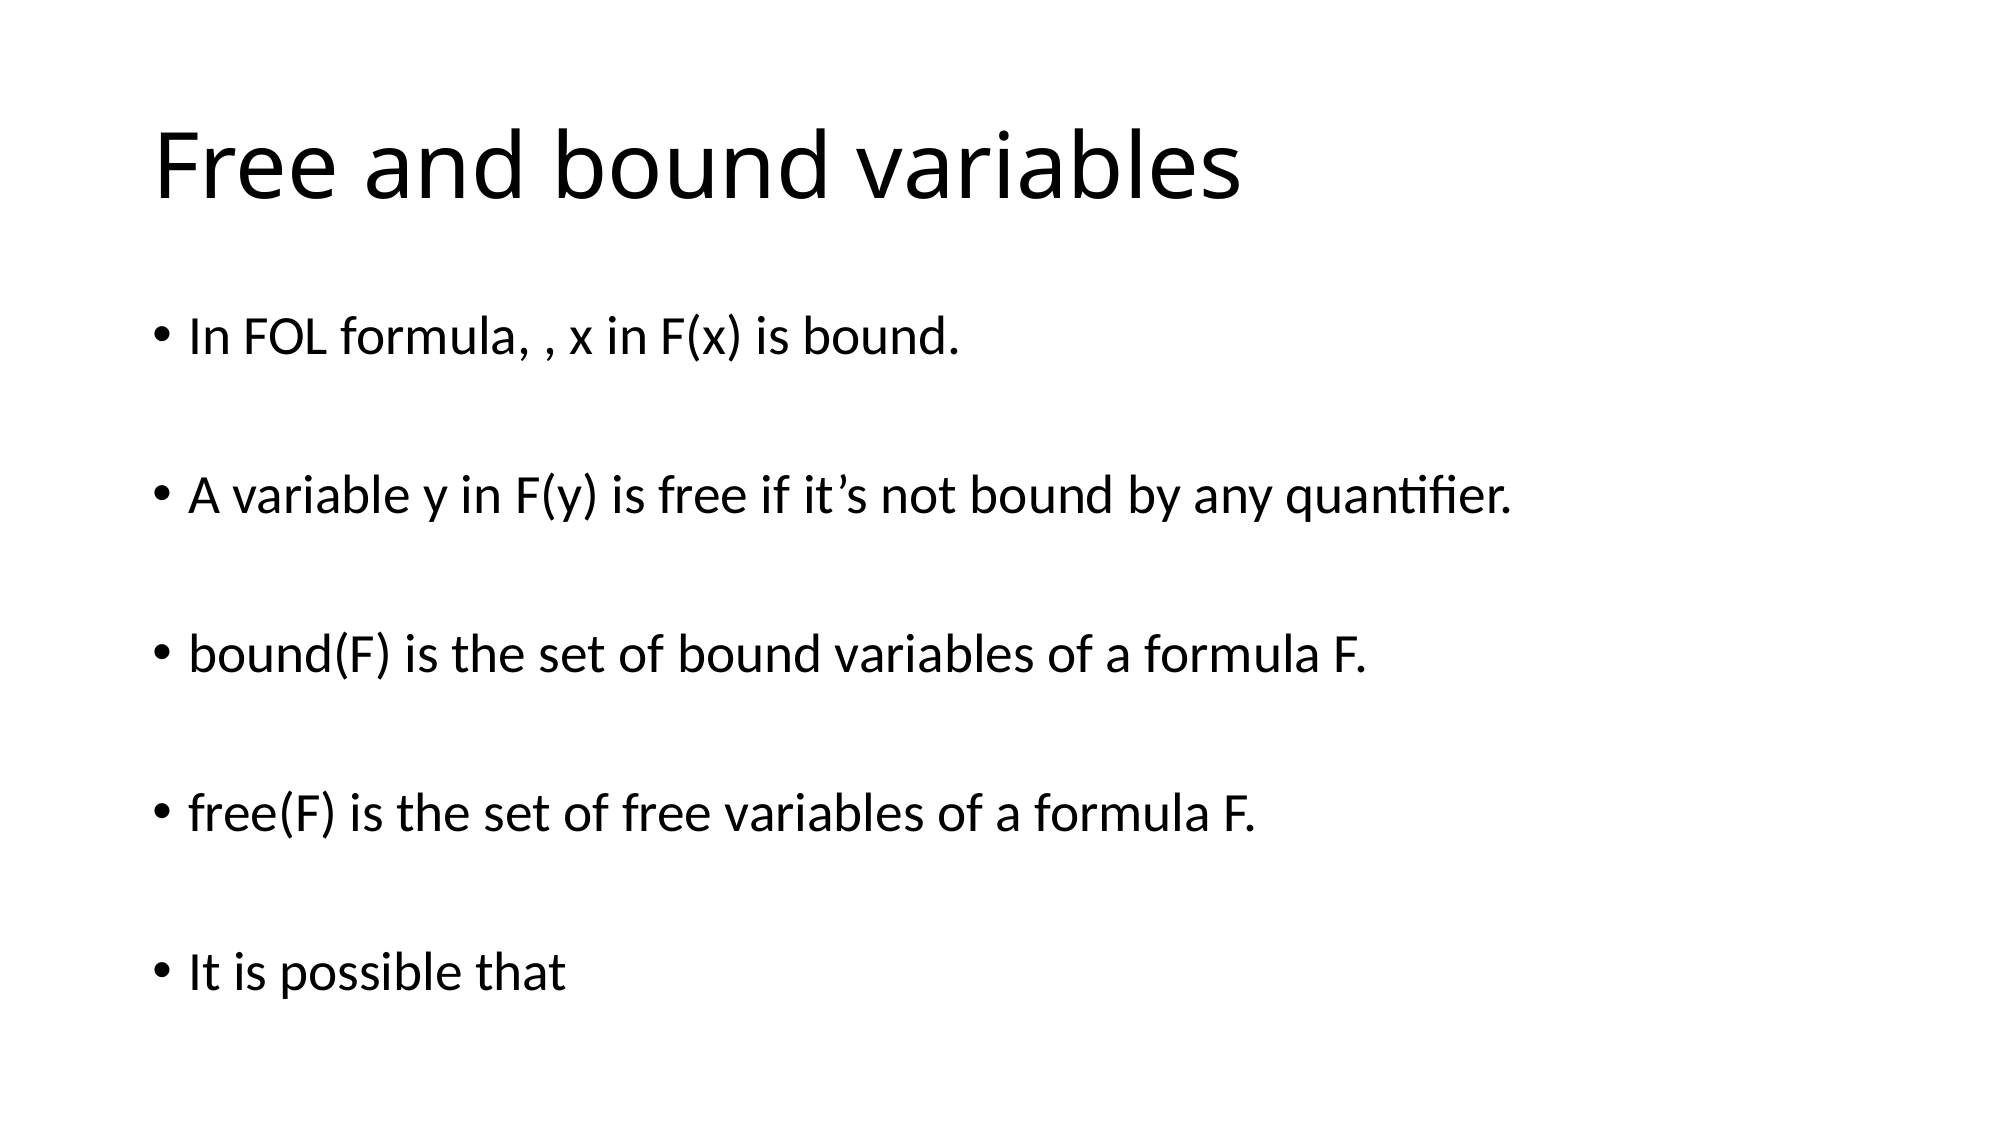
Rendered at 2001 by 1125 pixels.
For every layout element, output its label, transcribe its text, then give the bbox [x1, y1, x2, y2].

title Free and bound variables [137, 59, 1863, 278]
